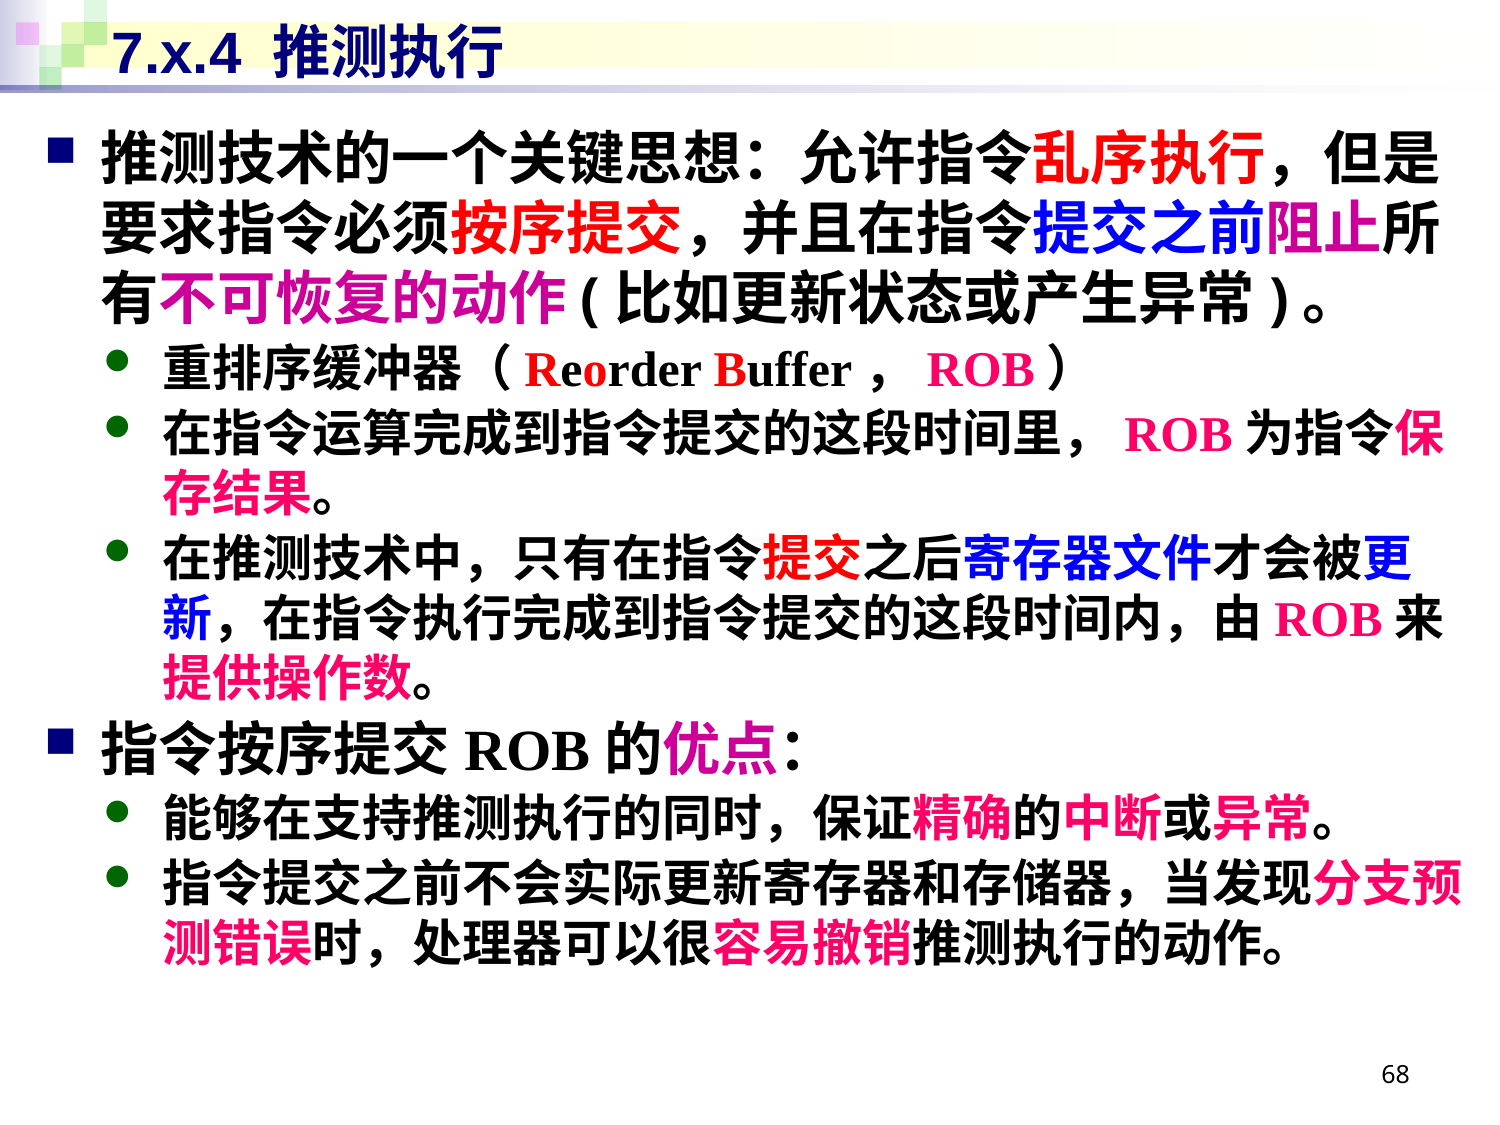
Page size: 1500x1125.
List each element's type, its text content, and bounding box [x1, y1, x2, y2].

list 推测技术的一个关键思想：允许指令乱序执行，但是要求指令必须按序提交，并且在指令提交之前阻止所有不可恢复的动作(比如更新状态或产生异常)。 重排序缓冲器（Reorder Buffer，ROB） 在指令运算完成到指令提交的这段时间里，ROB为指令保存结果。 在推测技术中，只有在指令提交之后寄存器文件才会被更新，在指令执行完成到指令提交的这段时间内，由ROB来提供操作数。 指令按序提交ROB的优点： 能够在支持推测执行的同时，保证精确的中断或异常。 指令提交之前不会实际更新寄存器和存储器，当发现分支预测错误时，处理器可以很容易撤销推测执行的动作。 [29, 113, 1483, 1107]
title 7.x.4 推测执行 [96, 6, 1448, 94]
